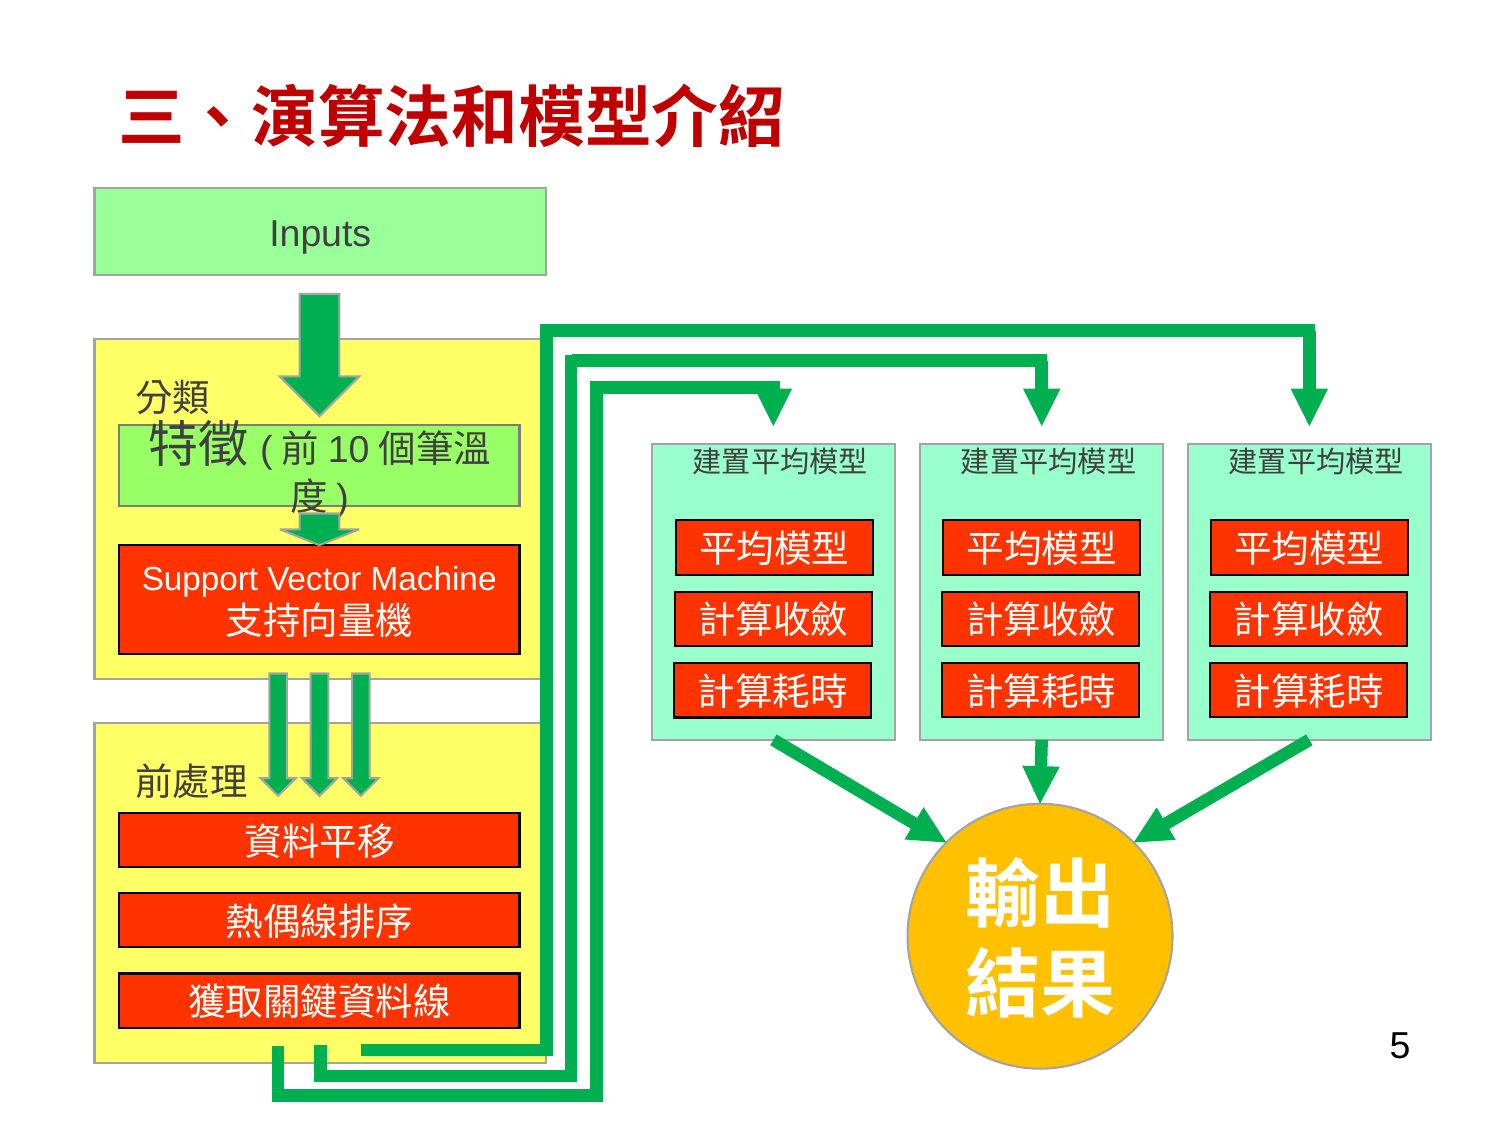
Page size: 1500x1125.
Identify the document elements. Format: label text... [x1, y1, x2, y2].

text_box 建置平均模型 [1187, 443, 1432, 741]
text_box 熱偶線排序 [118, 892, 521, 948]
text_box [773, 739, 947, 843]
title 三、演算法和模型介紹 [103, 59, 1397, 180]
text_box [279, 512, 360, 547]
text_box 平均模型 [942, 519, 1141, 576]
text_box [258, 672, 299, 798]
text_box Support Vector Machine 支持向量機 [118, 544, 521, 655]
text_box 獲取關鍵資料線 [118, 972, 521, 1029]
text_box 前處理 [93, 722, 547, 1064]
text_box 計算收斂 [941, 591, 1140, 647]
text_box [340, 672, 381, 798]
text_box 計算收斂 [1209, 591, 1408, 647]
text_box 計算收斂 [674, 591, 873, 647]
text_box 平均模型 [1210, 519, 1409, 576]
text_box Inputs [93, 187, 547, 276]
text_box 建置平均模型 [919, 443, 1164, 741]
text_box 特徵(前10個筆溫度) [118, 424, 521, 507]
text_box 計算耗時 [941, 662, 1140, 718]
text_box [1133, 739, 1310, 843]
text_box 輸出結果 [906, 802, 1174, 1070]
text_box 資料平移 [118, 812, 521, 868]
text_box 分類 [93, 338, 540, 680]
text_box 計算耗時 [673, 662, 872, 719]
text_box 平均模型 [675, 519, 874, 576]
text_box 建置平均模型 [651, 443, 896, 741]
text_box [299, 672, 340, 798]
text_box 計算耗時 [1209, 662, 1408, 718]
text_box [277, 292, 362, 418]
